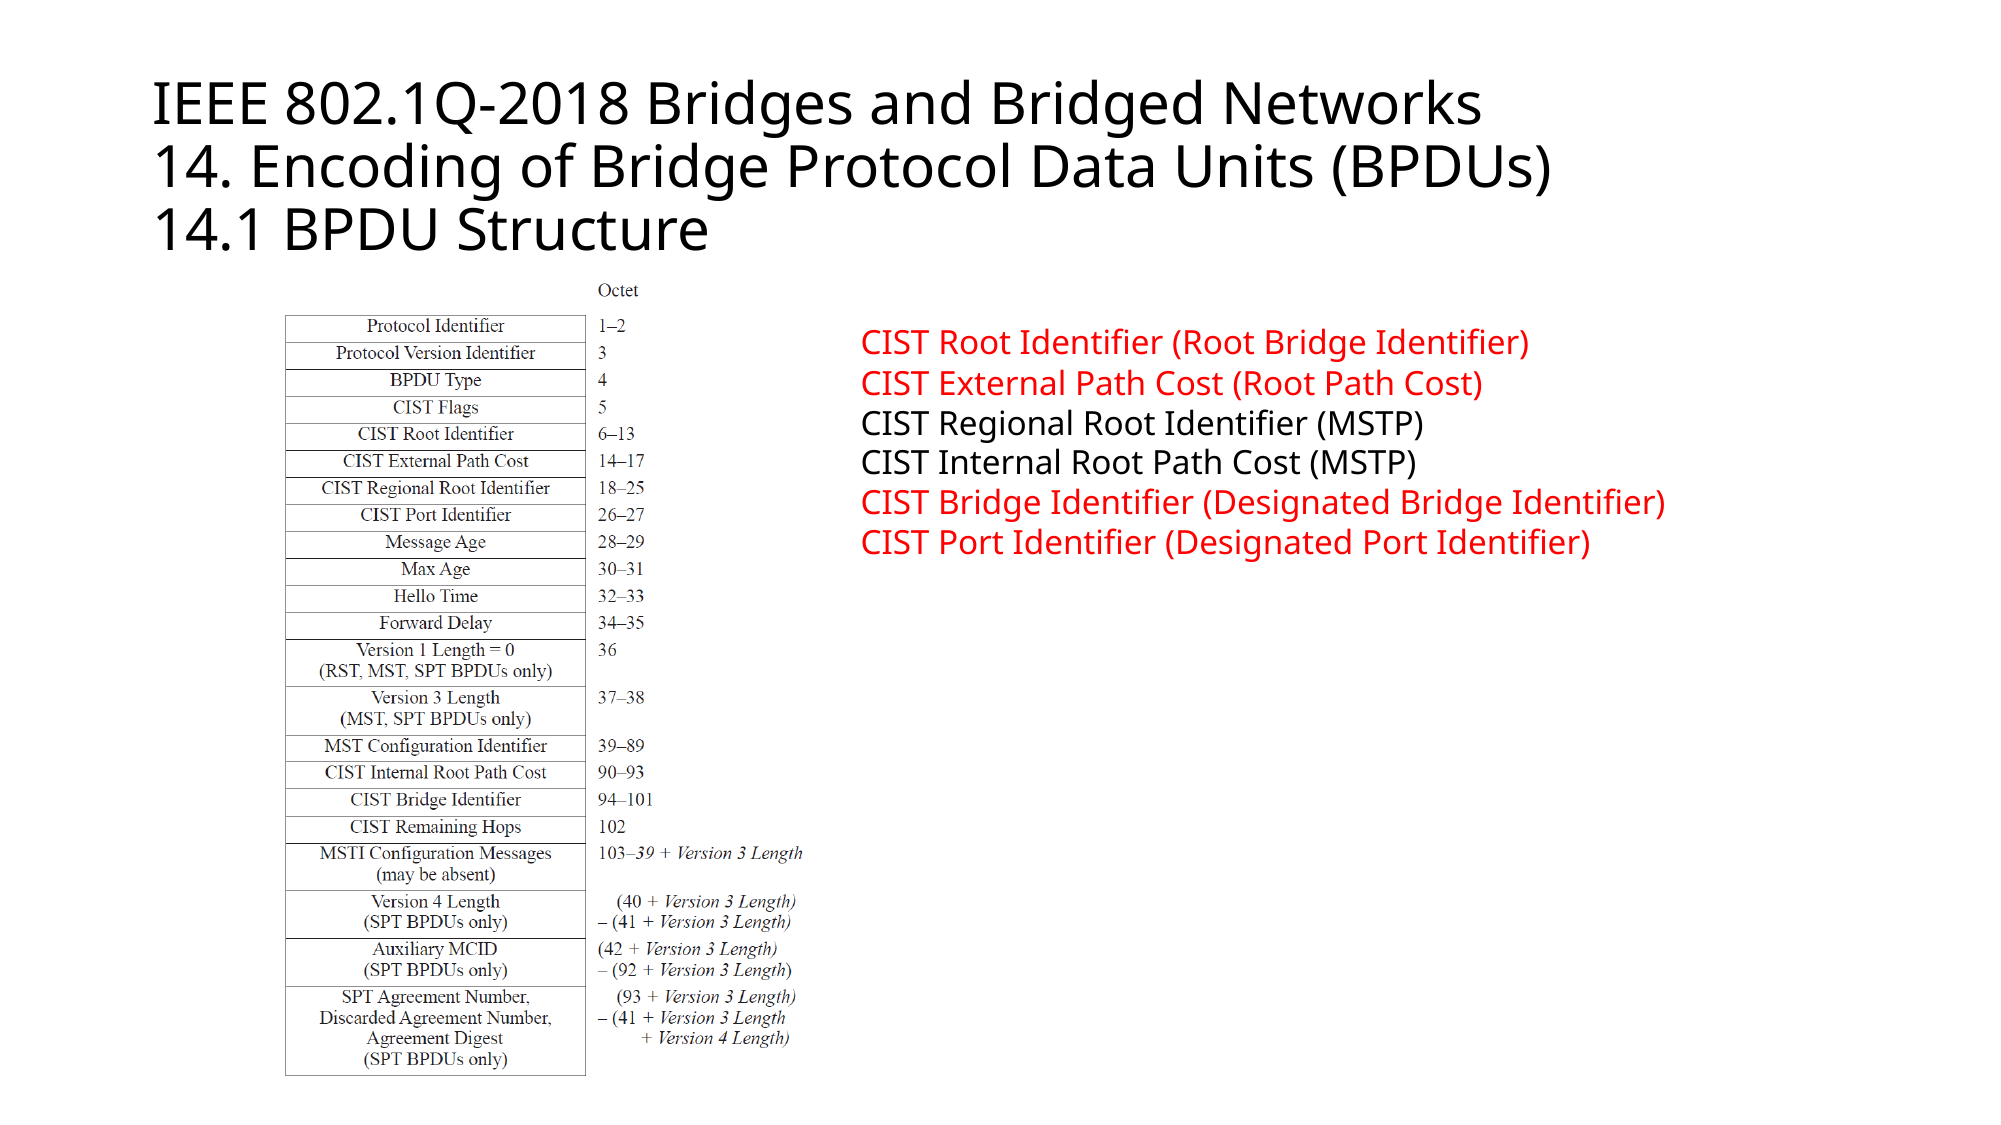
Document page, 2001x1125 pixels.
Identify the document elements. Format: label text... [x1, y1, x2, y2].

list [260, 275, 824, 1084]
title IEEE 802.1Q-2018 Bridges and Bridged Networks 14. Encoding of Bridge Protocol Data Units (BPDUs) 14.1 BPDU Structure [137, 59, 1863, 278]
text_box CIST Root Identifier (Root Bridge Identifier) CIST External Path Cost (Root Path Cost) CIST Regional Root Identifier (MSTP) CIST Internal Root Path Cost (MSTP) CIST Bridge Identifier (Designated Bridge Identifier) CIST Port Identifier (Designated Port Identifier) [845, 314, 1682, 569]
